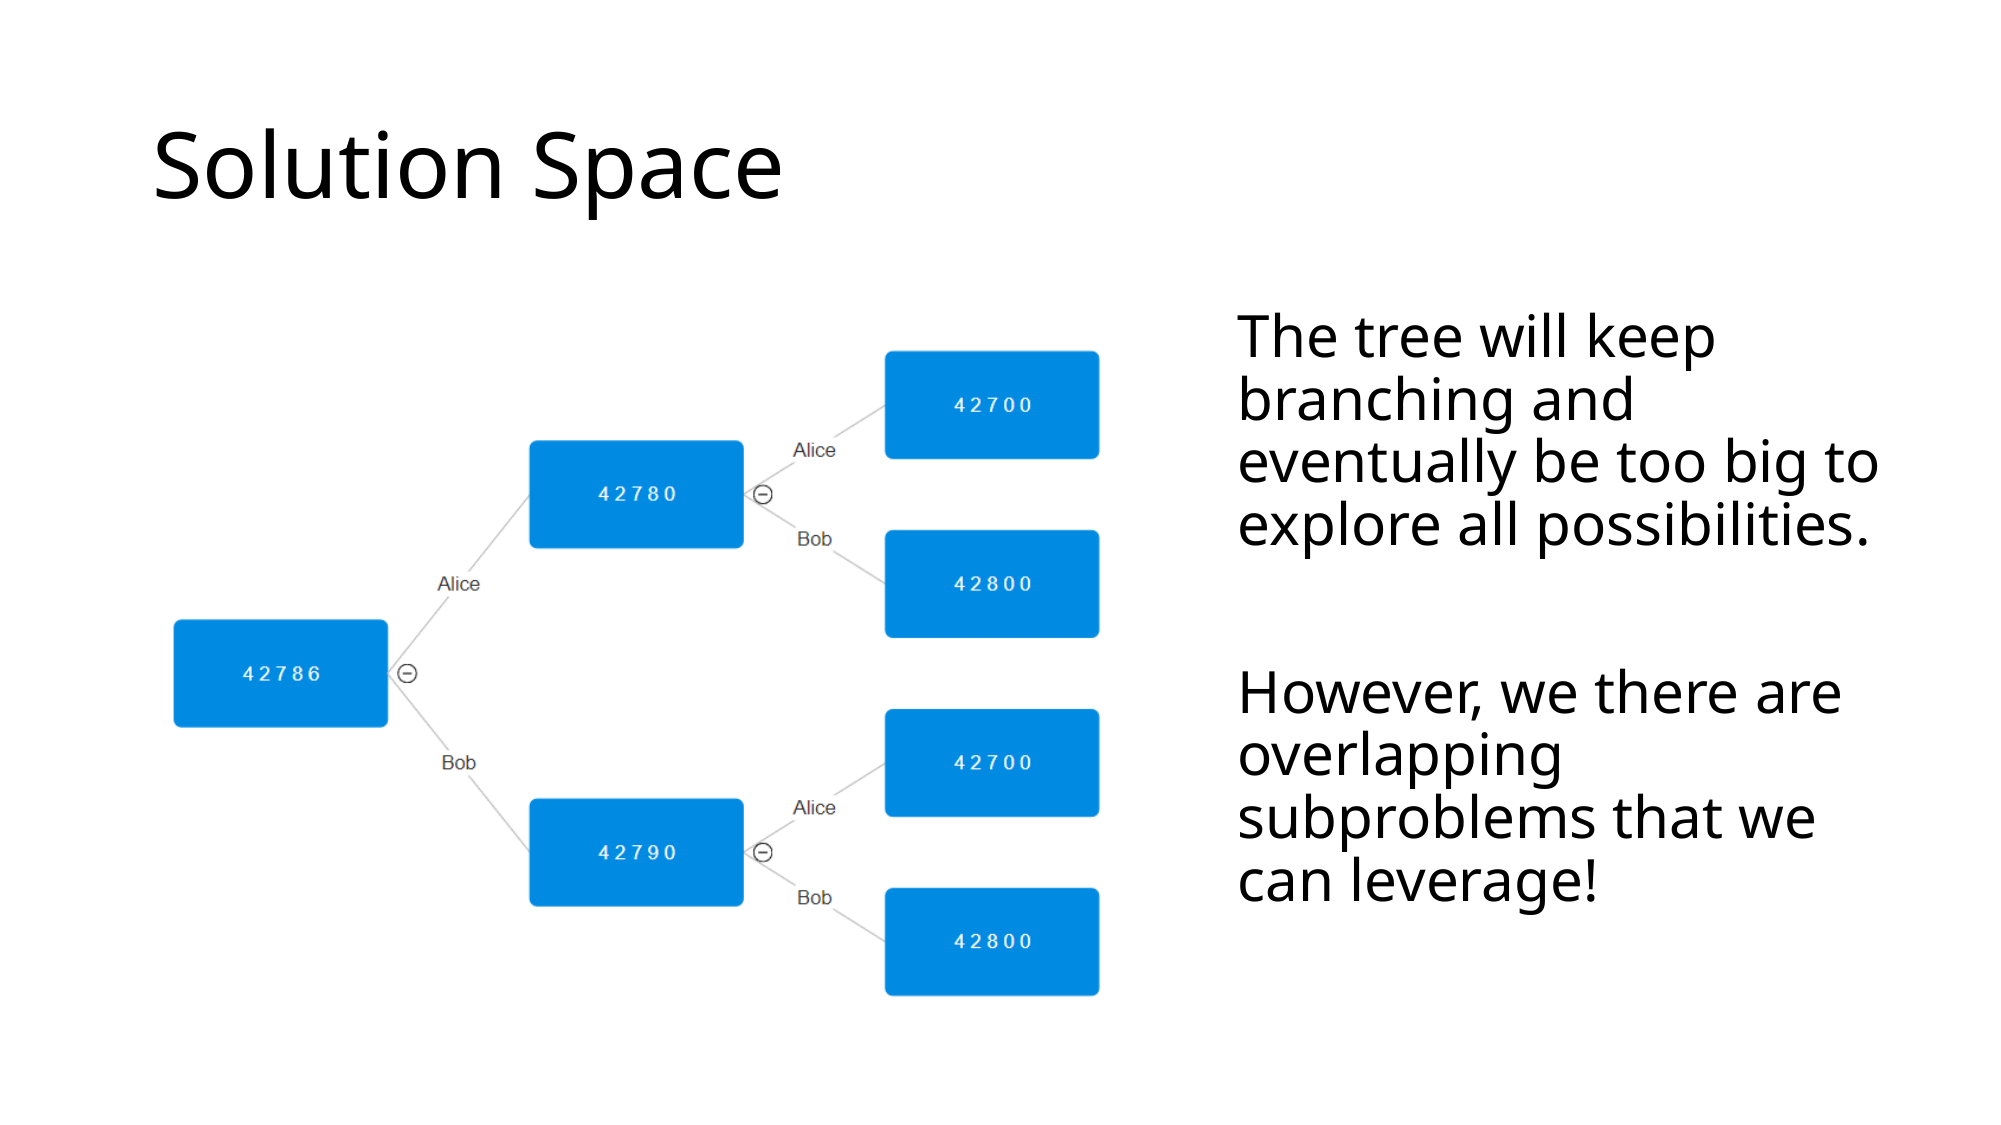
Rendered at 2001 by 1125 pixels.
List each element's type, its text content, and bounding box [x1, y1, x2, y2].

text_box The tree will keep branching and eventually be too big to explore all possibilities. However, we there are overlapping subproblems that we can leverage! [1222, 299, 1910, 1014]
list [136, 321, 1164, 1037]
title Solution Space [137, 59, 1863, 278]
